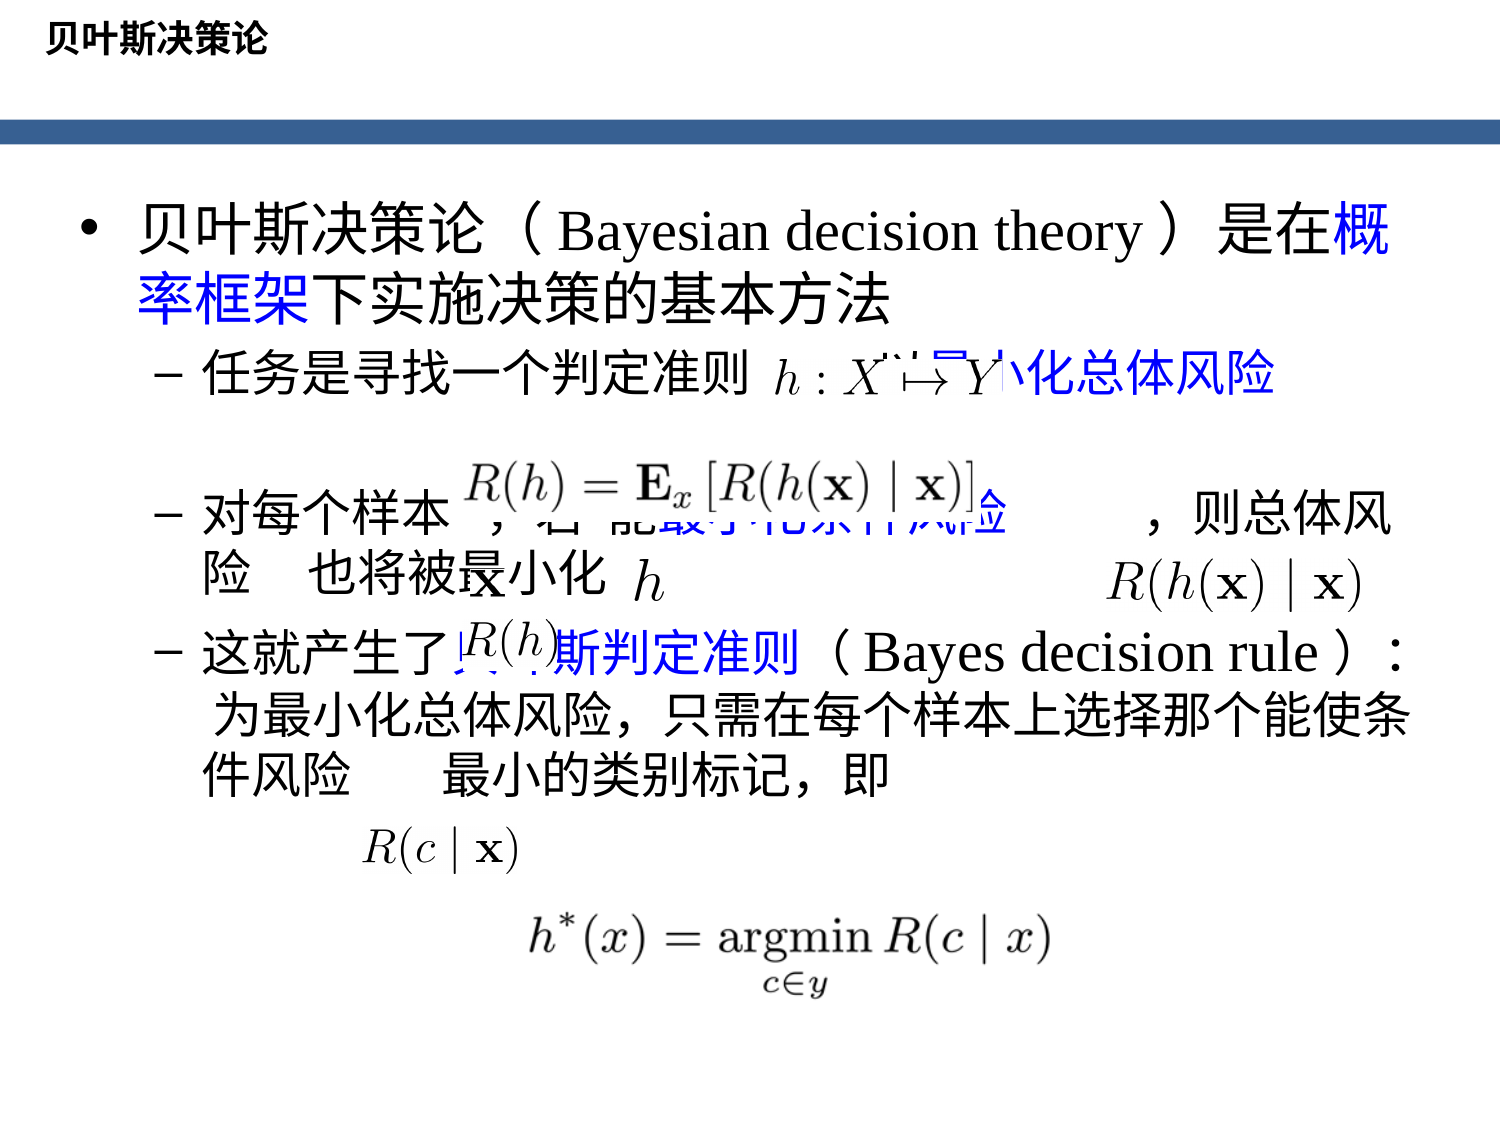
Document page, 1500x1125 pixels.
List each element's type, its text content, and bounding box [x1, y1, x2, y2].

picture [460, 444, 981, 522]
picture [513, 893, 1055, 1005]
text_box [773, 355, 1004, 408]
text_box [631, 553, 666, 616]
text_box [460, 615, 559, 671]
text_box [1104, 553, 1362, 617]
text_box 贝叶斯决策论（Bayesian decision theory）是在概率框架下实施决策的基本方法 任务是寻找一个判定准则 以最小化总体风险 对每个样本 ，若 能最小化条件风险 ，则总体风险 也将被最小化 这就产生了贝叶斯判定准则（Bayes decision rule）： 为最小化总体风险，只需在每个样本上选择那个能使条件风险 最小的类别标记，即 [64, 184, 1436, 1047]
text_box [359, 822, 519, 879]
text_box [467, 564, 508, 612]
title 贝叶斯决策论 [29, 7, 1305, 91]
